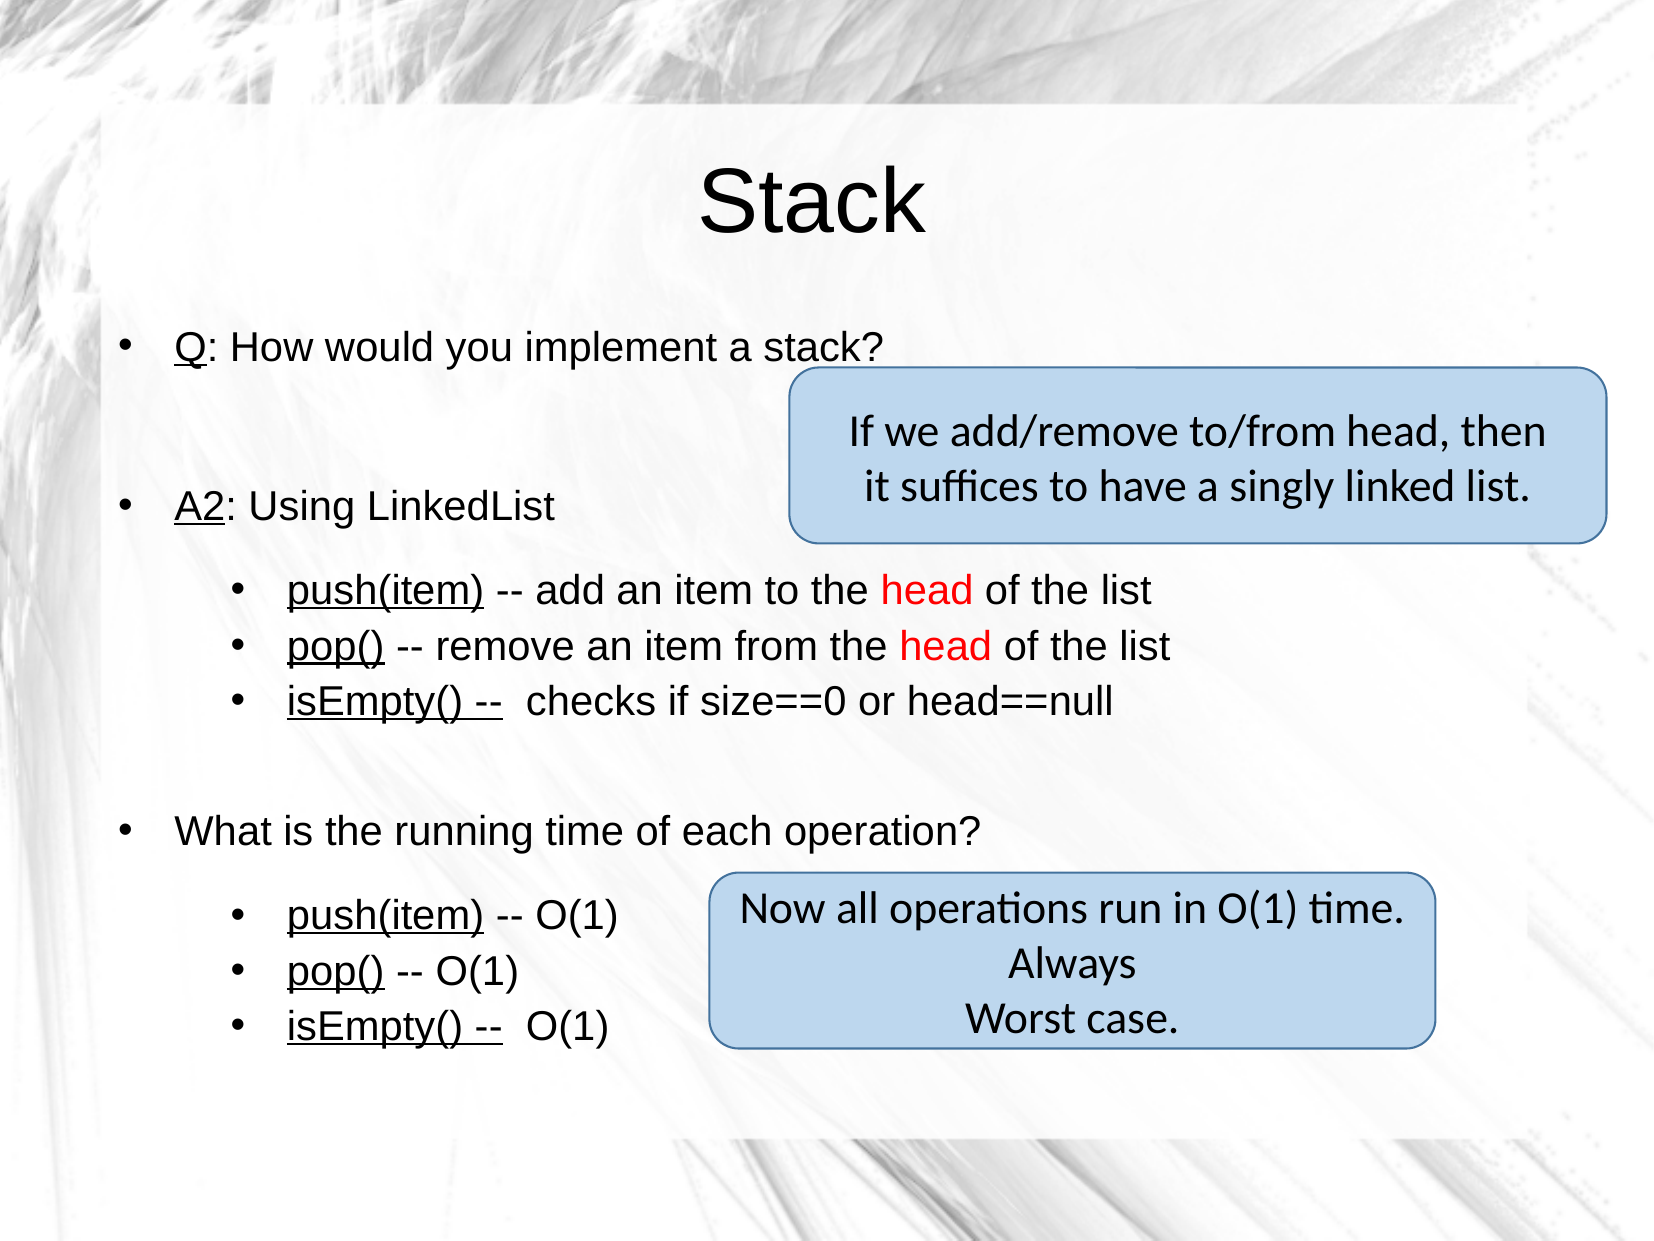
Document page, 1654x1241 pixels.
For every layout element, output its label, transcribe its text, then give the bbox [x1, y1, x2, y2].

text_box Now all operations run in O(1) time. Always Worst case. [708, 871, 1437, 1050]
list Q: How would you implement a stack? A2: Using LinkedList push(item) -- add an item to the head of the list pop() -- remove an item from the head of the list isEmpty() -- checks if size==0 or head==null What is the running time of each operation? push(item) -- O(1) pop() -- O(1) isEmpty() -- O(1) [118, 319, 1571, 1102]
picture [0, 0, 1654, 1241]
text_box If we add/remove to/from head, then it suffices to have a singly linked list. [788, 366, 1608, 545]
title Stack [118, 112, 1506, 281]
